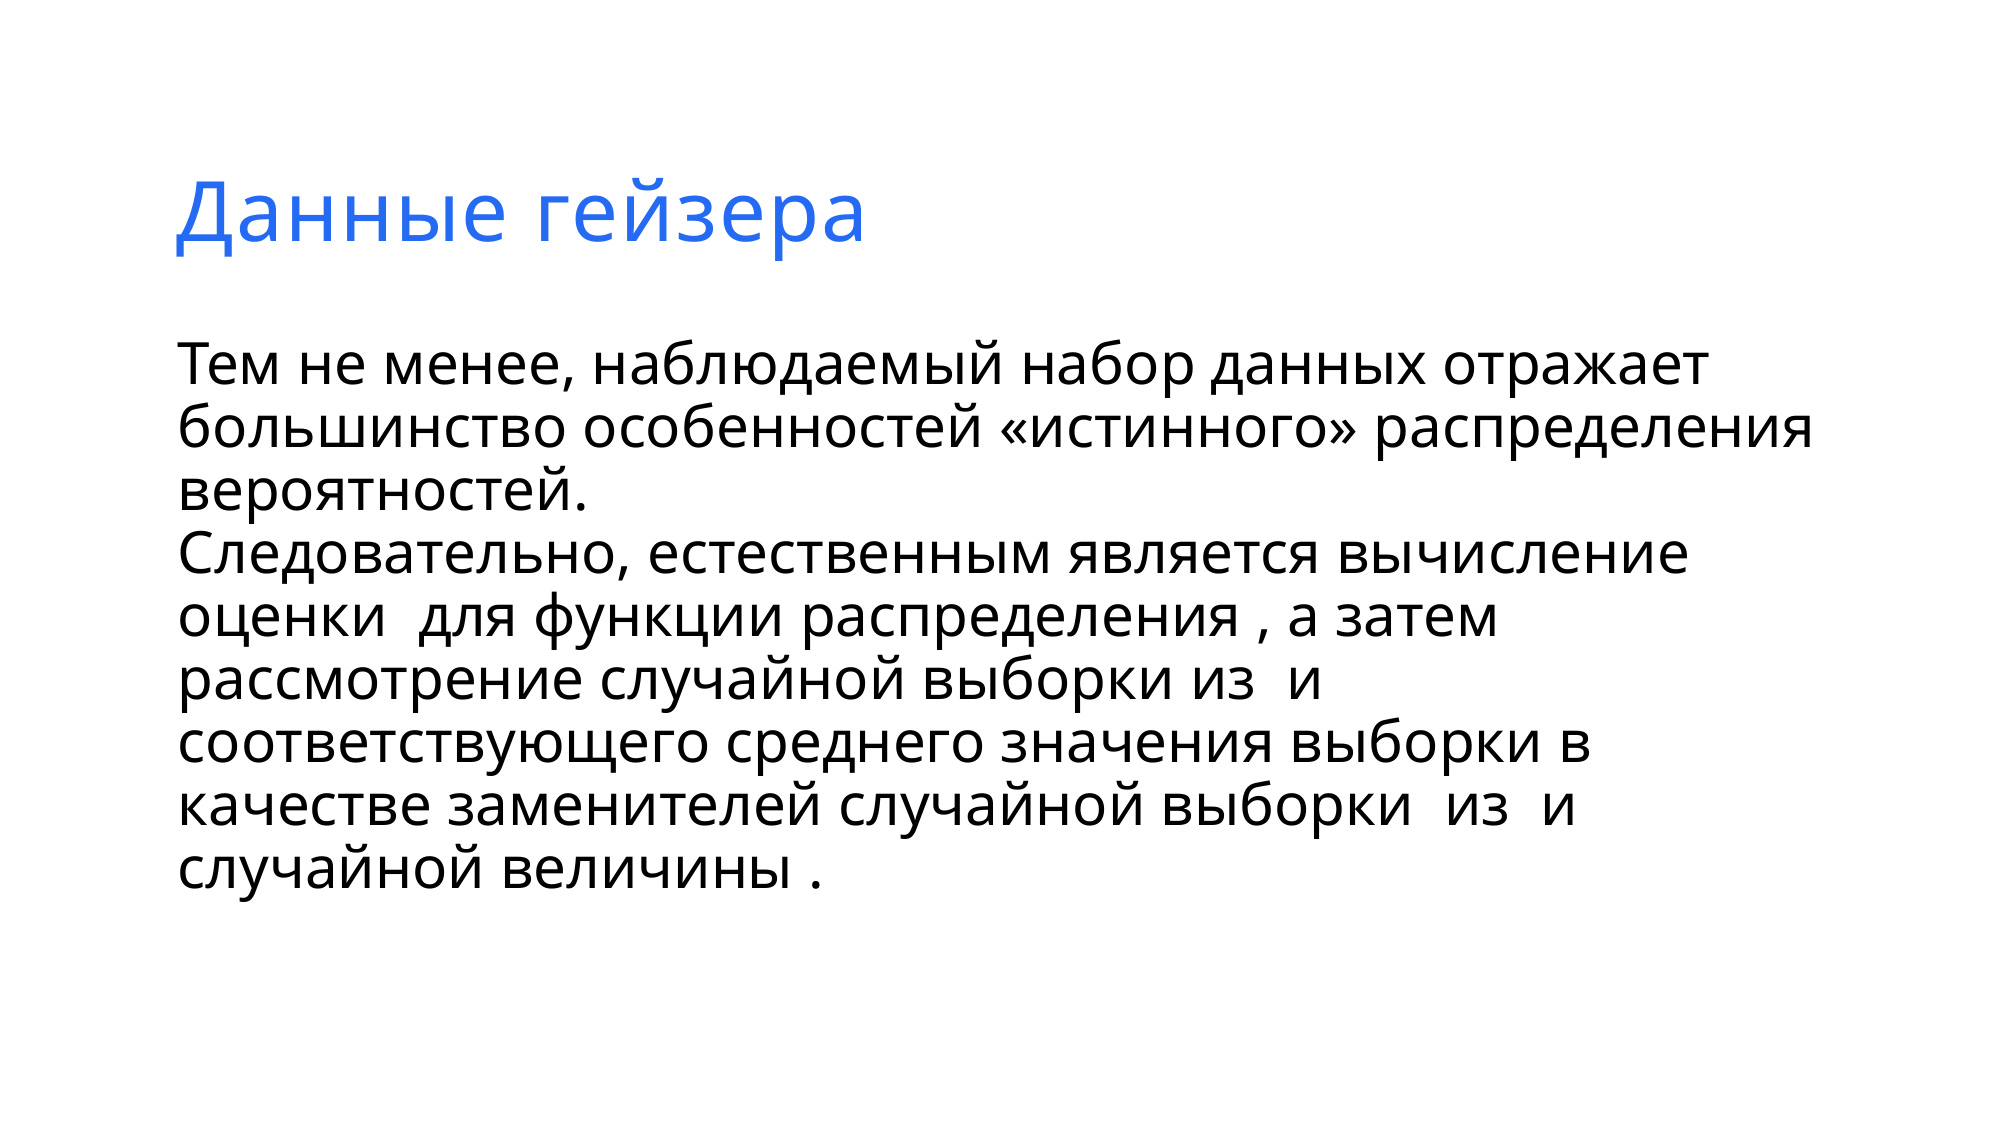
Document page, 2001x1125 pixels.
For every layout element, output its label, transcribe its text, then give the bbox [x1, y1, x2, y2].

text_box Данные гейзера [162, 162, 1839, 269]
text_box [161, 361, 1839, 964]
